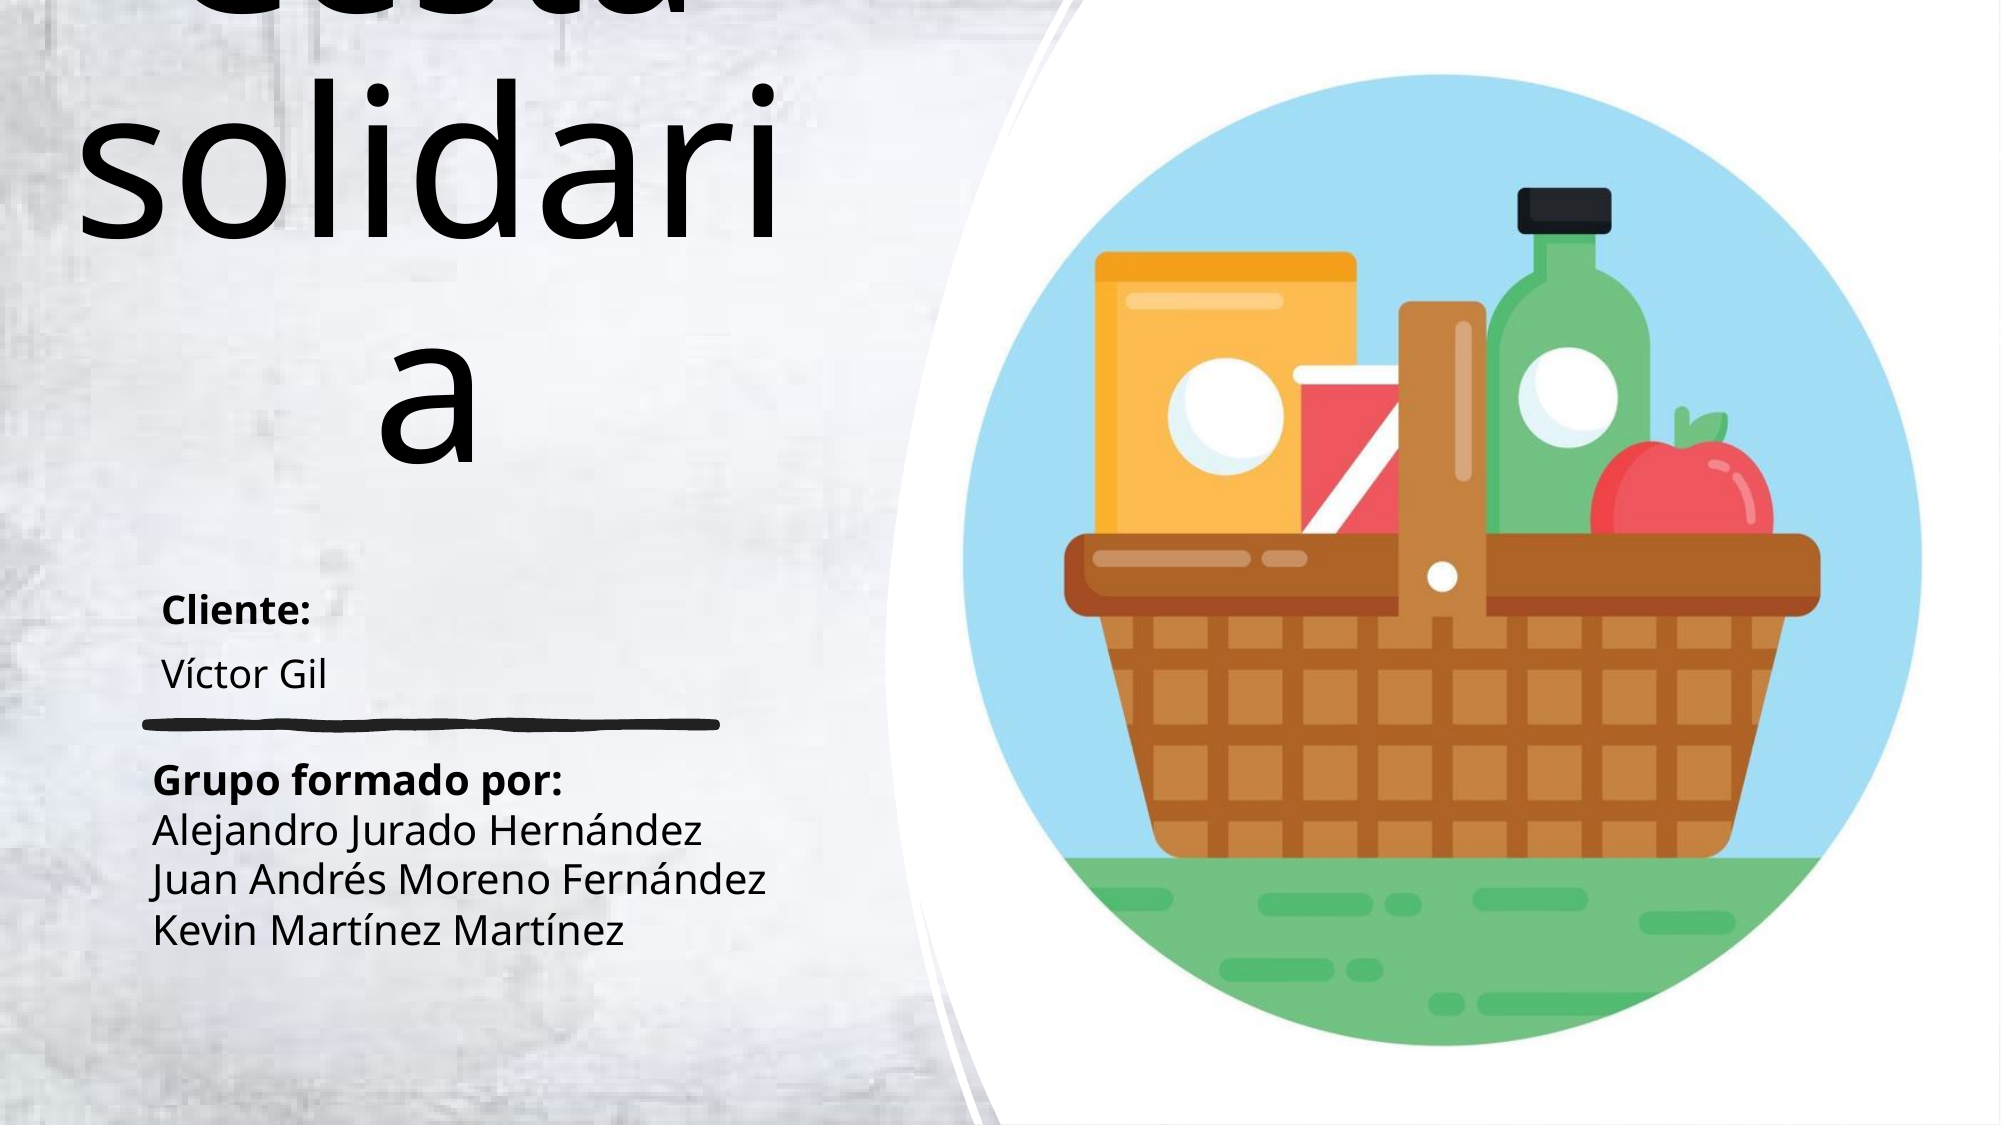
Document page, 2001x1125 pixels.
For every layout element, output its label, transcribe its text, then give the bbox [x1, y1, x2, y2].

picture [0, 0, 2001, 1125]
text_box Cliente: Víctor Gil [146, 583, 807, 717]
subtitle Grupo formado por: Alejandro Jurado Hernández Juan Andrés Moreno Fernández Kevin Martínez Martínez [137, 751, 799, 1022]
title Cesta solidaria [18, 84, 844, 516]
text_box [145, 721, 716, 729]
